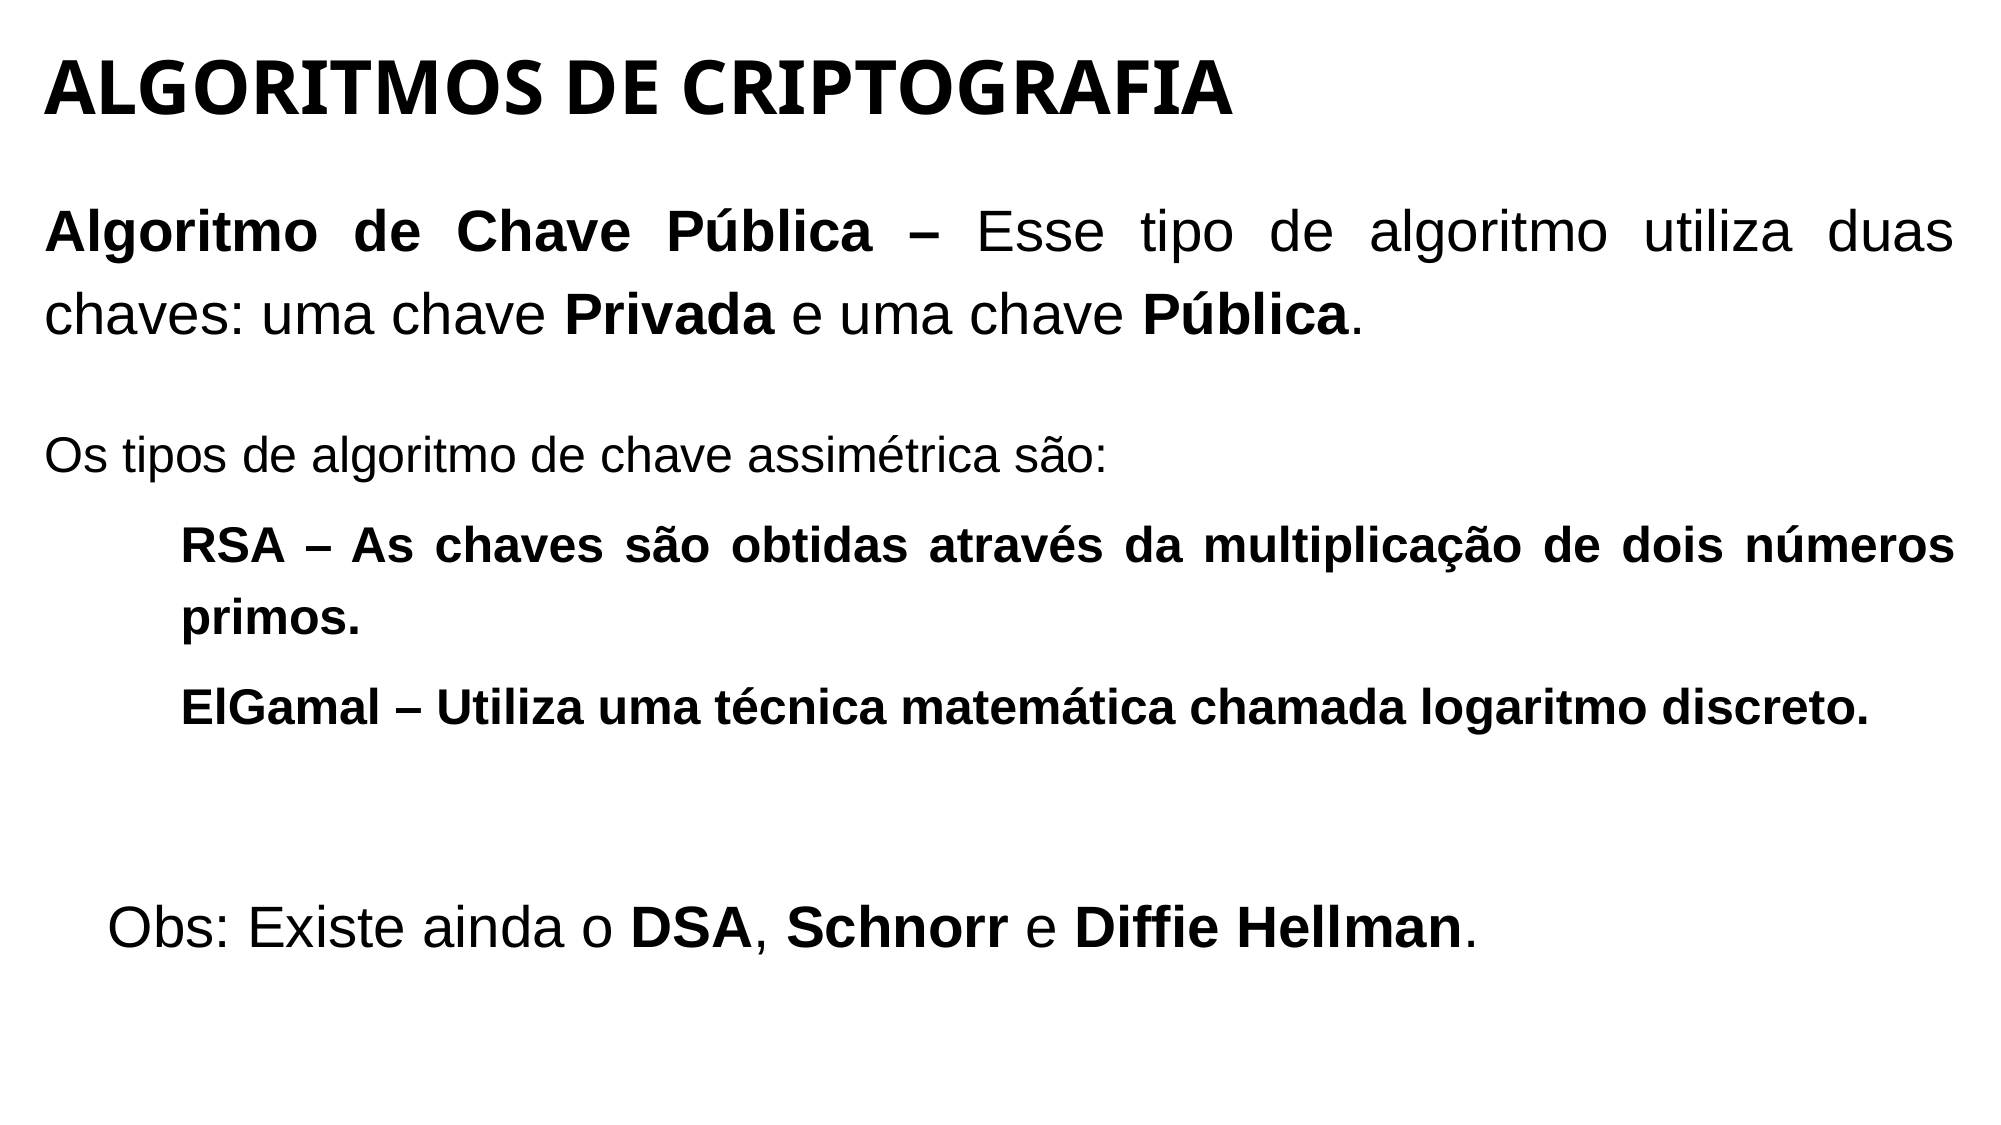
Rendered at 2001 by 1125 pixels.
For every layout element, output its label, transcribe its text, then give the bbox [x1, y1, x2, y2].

text_box Os tipos de algoritmo de chave assimétrica são: RSA – As chaves são obtidas através da multiplicação de dois números primos. ElGamal – Utiliza uma técnica matemática chamada logaritmo discreto. [29, 403, 1972, 796]
list Obs: Existe ainda o DSA, Schnorr e Diffie Hellman. [92, 868, 1920, 1005]
text_box ALGORITMOS DE CRIPTOGRAFIA [29, 32, 1428, 138]
text_box Algoritmo de Chave Pública – Esse tipo de algoritmo utiliza duas chaves: uma chave Privada e uma chave Pública. [29, 171, 1971, 399]
